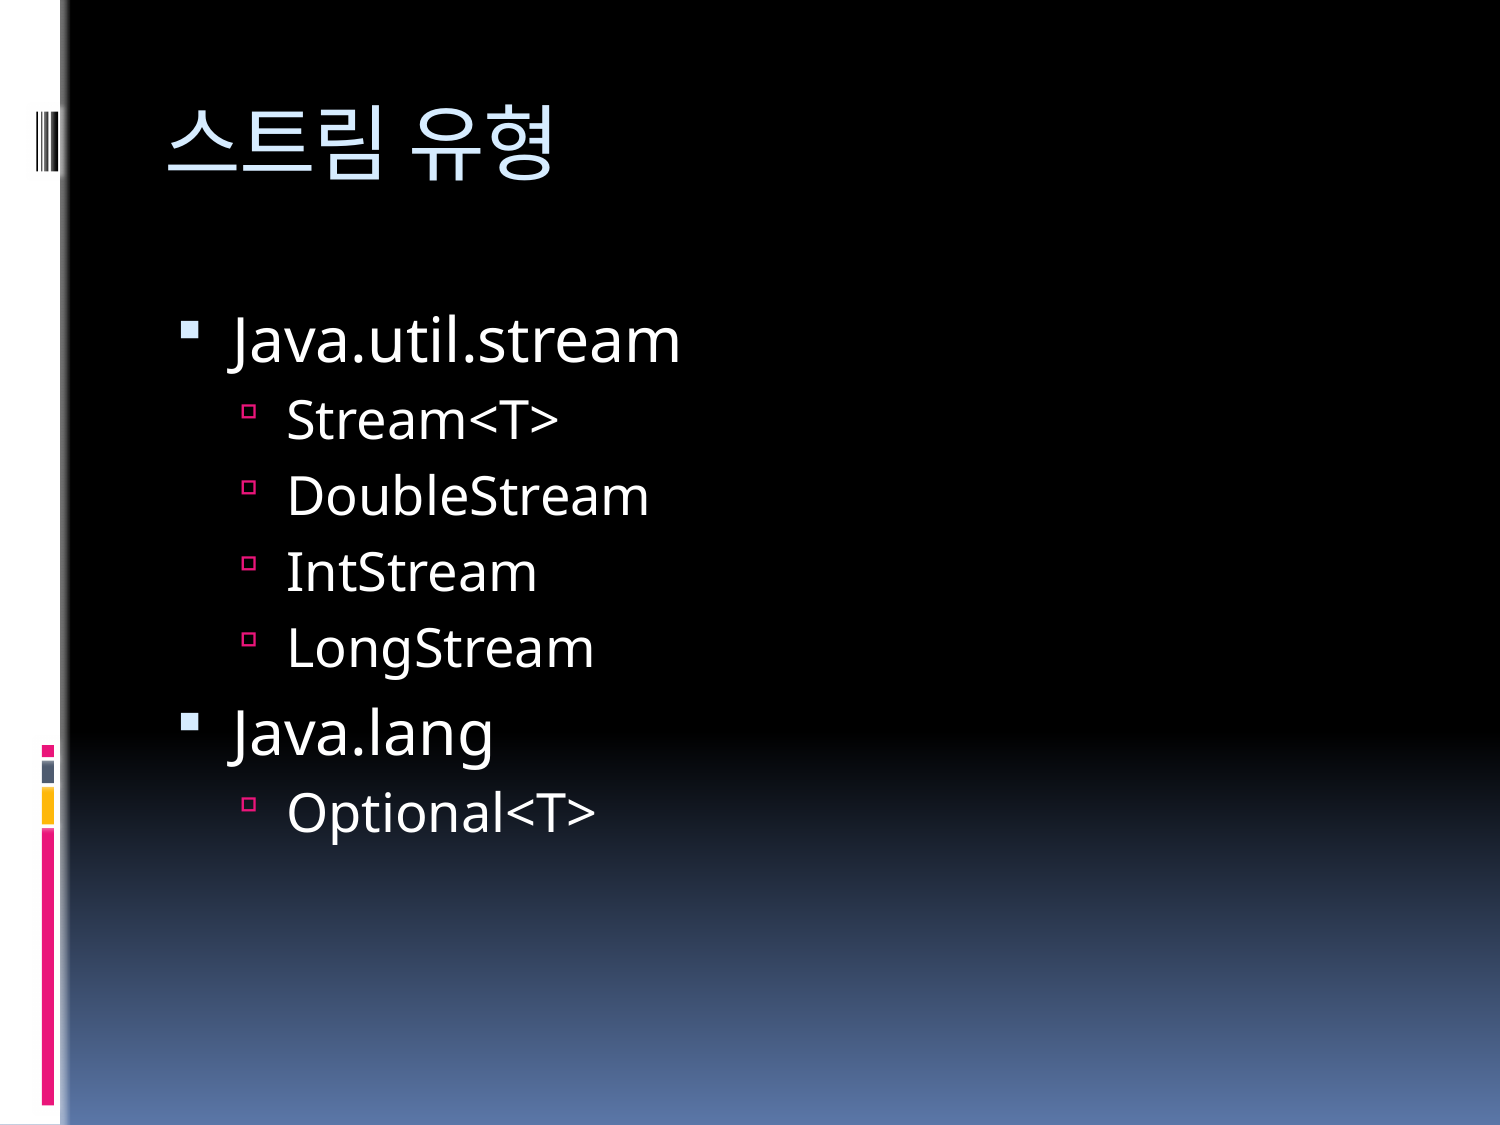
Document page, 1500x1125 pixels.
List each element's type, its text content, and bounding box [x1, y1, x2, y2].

title 스트림 유형 [150, 83, 1425, 234]
list Java.util.stream Stream<T> DoubleStream IntStream LongStream Java.lang Optional<T> [150, 292, 1425, 1043]
